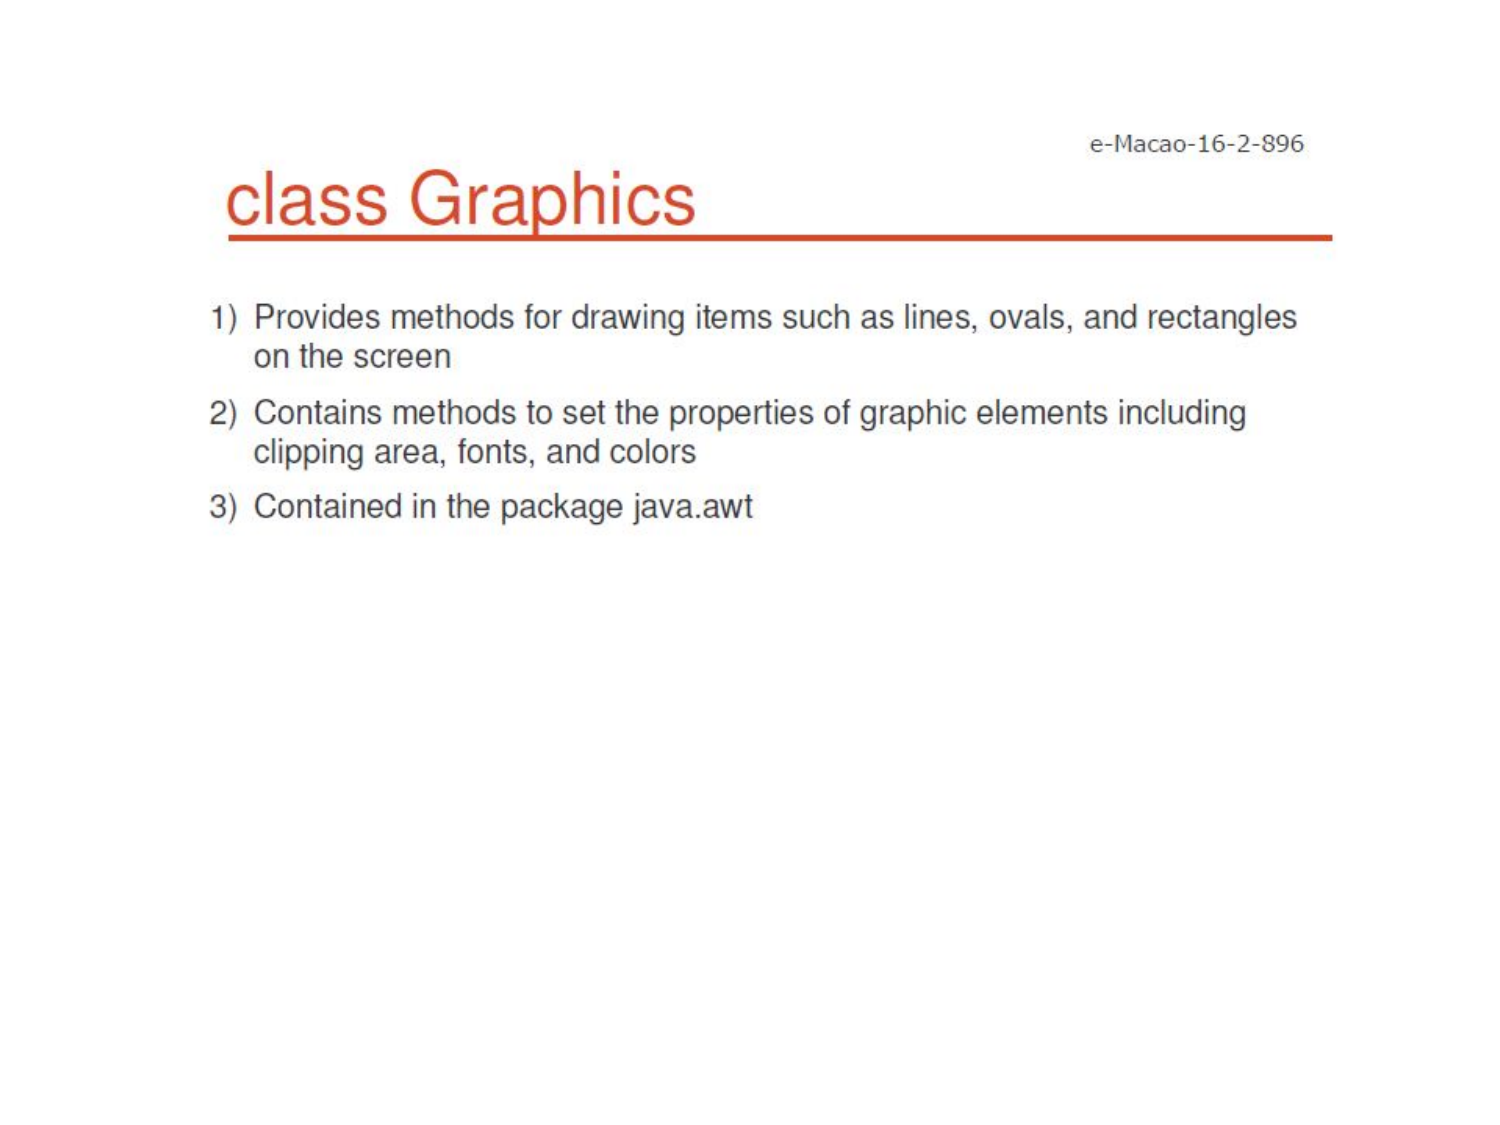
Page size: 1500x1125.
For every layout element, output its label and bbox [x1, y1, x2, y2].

picture [135, 85, 1365, 1040]
